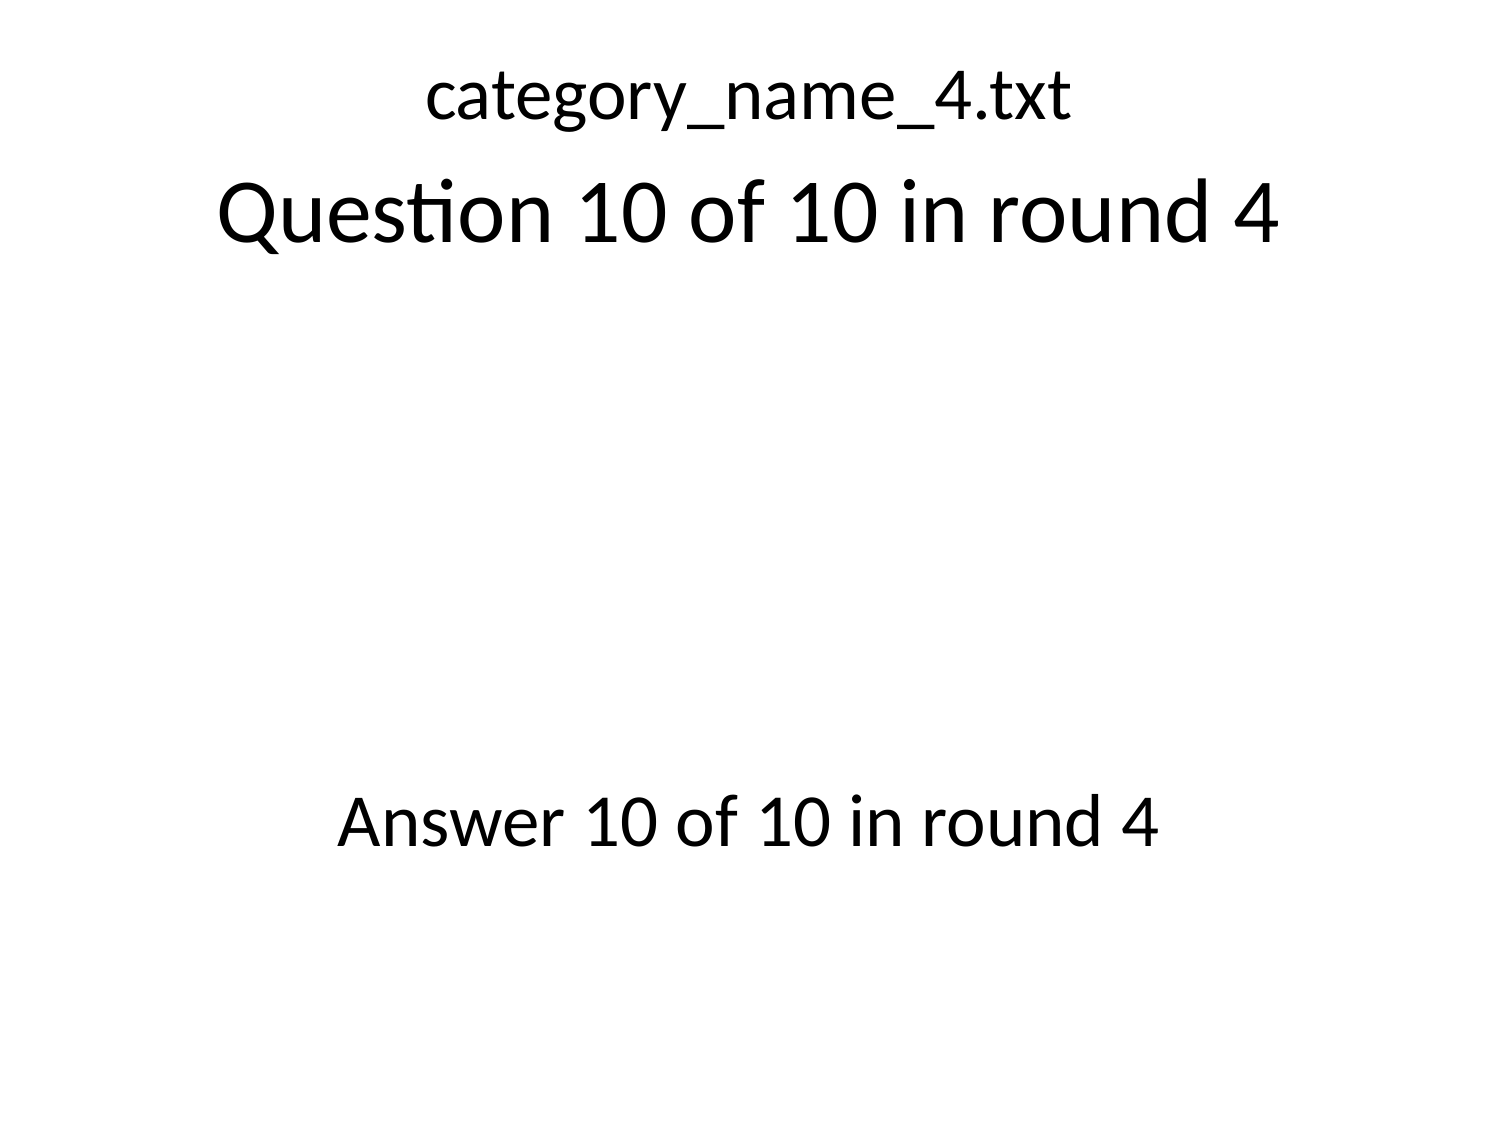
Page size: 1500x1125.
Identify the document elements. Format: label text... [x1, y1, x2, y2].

text_box category_name_4.txt [35, 37, 1463, 143]
text_box Answer 10 of 10 in round 4 [35, 764, 1463, 921]
text_box Question 10 of 10 in round 4 [35, 143, 1463, 764]
